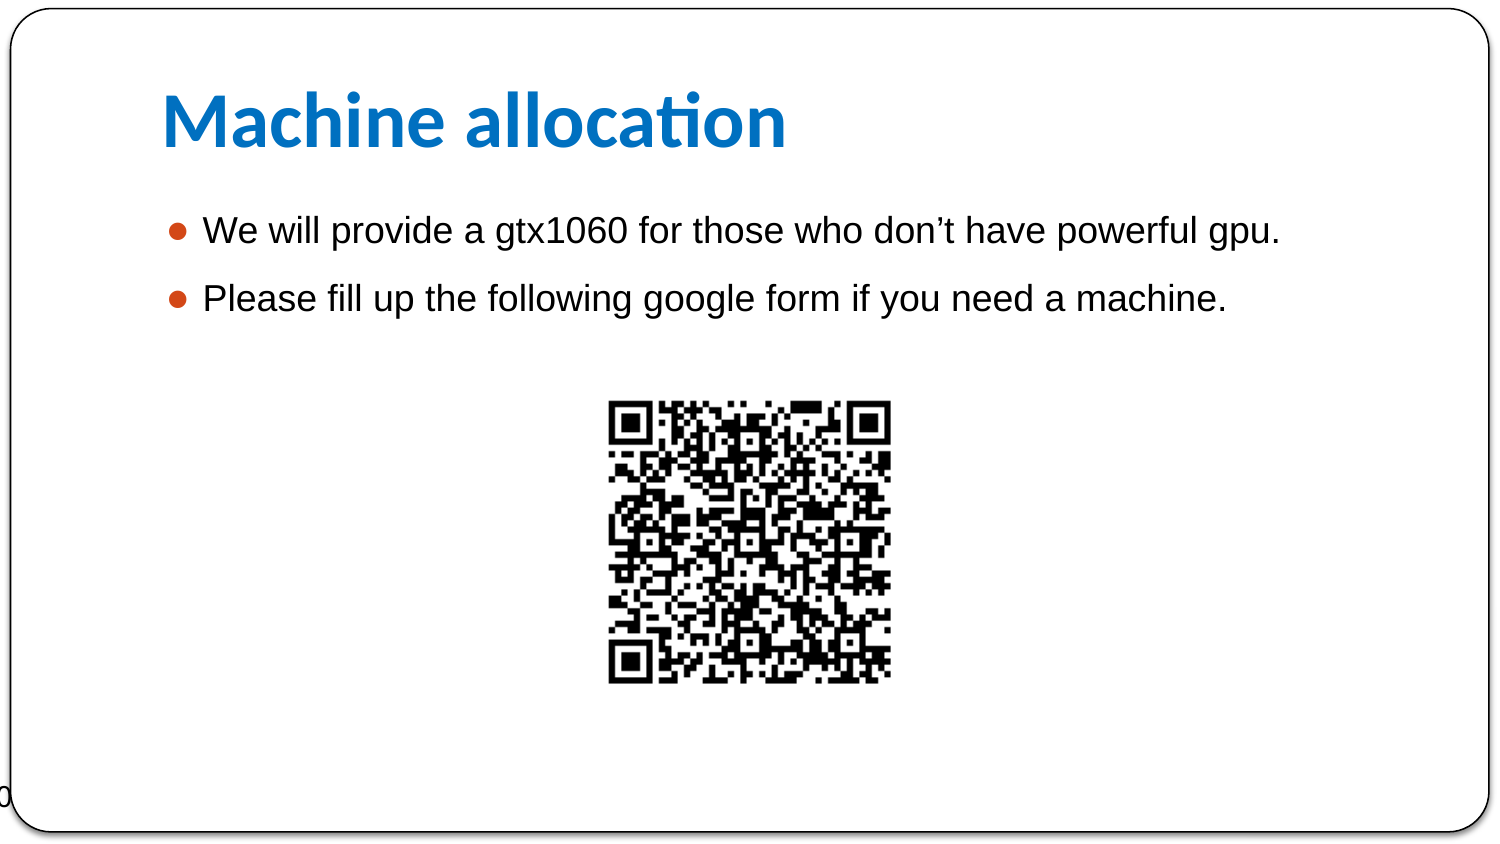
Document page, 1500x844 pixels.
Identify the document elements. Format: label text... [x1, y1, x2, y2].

picture [584, 376, 916, 709]
text_box We will provide a gtx1060 for those who don’t have powerful gpu. Please fill up the following google form if you need a machine. [149, 178, 1425, 741]
text_box Machine allocation [149, 33, 1425, 175]
